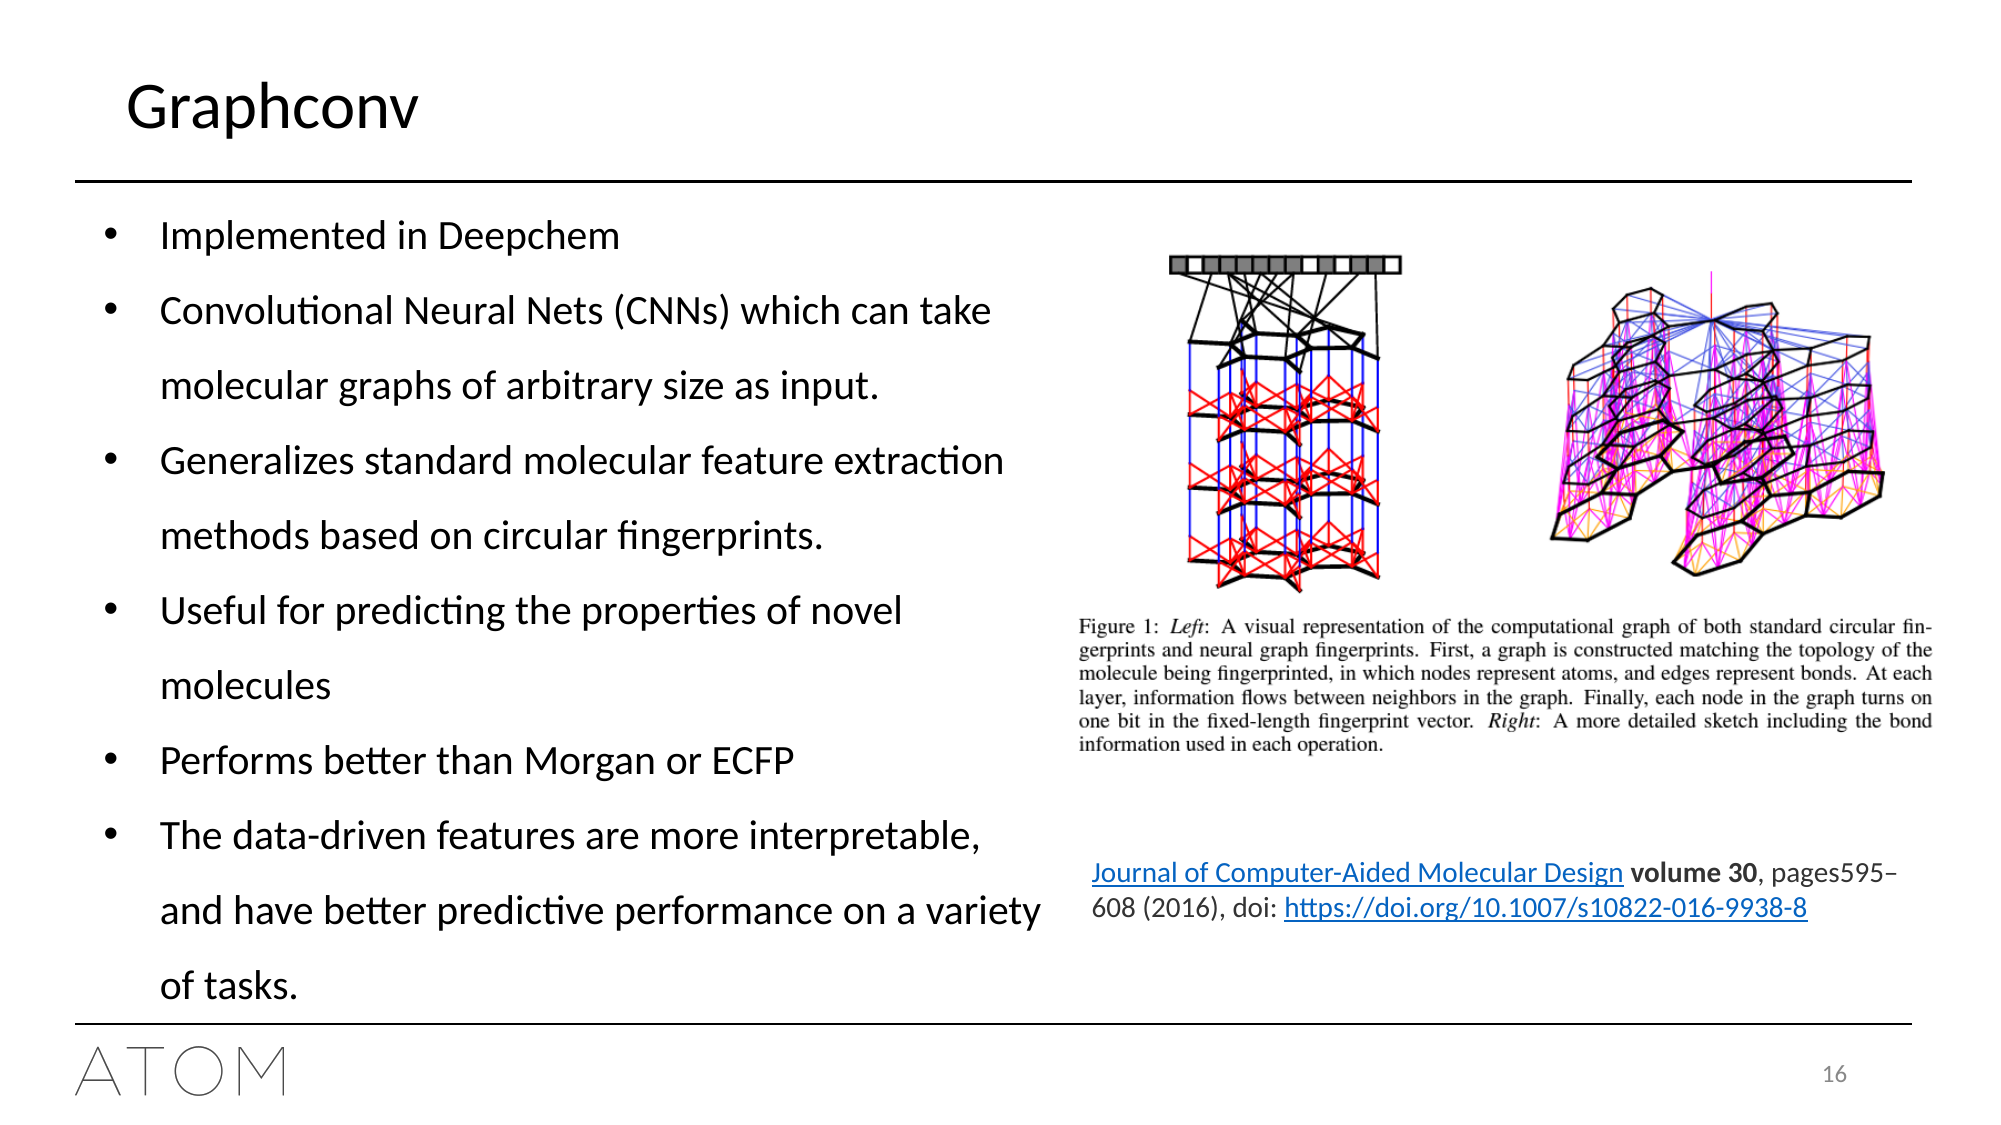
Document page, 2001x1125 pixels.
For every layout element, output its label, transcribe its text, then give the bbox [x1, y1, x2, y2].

text_box Implemented in Deepchem Convolutional Neural Nets (CNNs) which can take molecular graphs of arbitrary size as input. Generalizes standard molecular feature extraction methods based on circular fingerprints. Useful for predicting the properties of novel molecules Performs better than Morgan or ECFP The data-driven features are more interpretable, and have better predictive performance on a variety of tasks. [88, 175, 1058, 1016]
text_box Graphconv [111, 54, 1112, 150]
slide_number 16 [1412, 1042, 1863, 1103]
text_box Journal of Computer-Aided Molecular Design volume 30, pages595–608 (2016), doi: https://doi.org/10.1007/s10822-016-9938-8 [1076, 846, 1940, 966]
picture [75, 1046, 284, 1096]
picture [1056, 246, 1961, 772]
